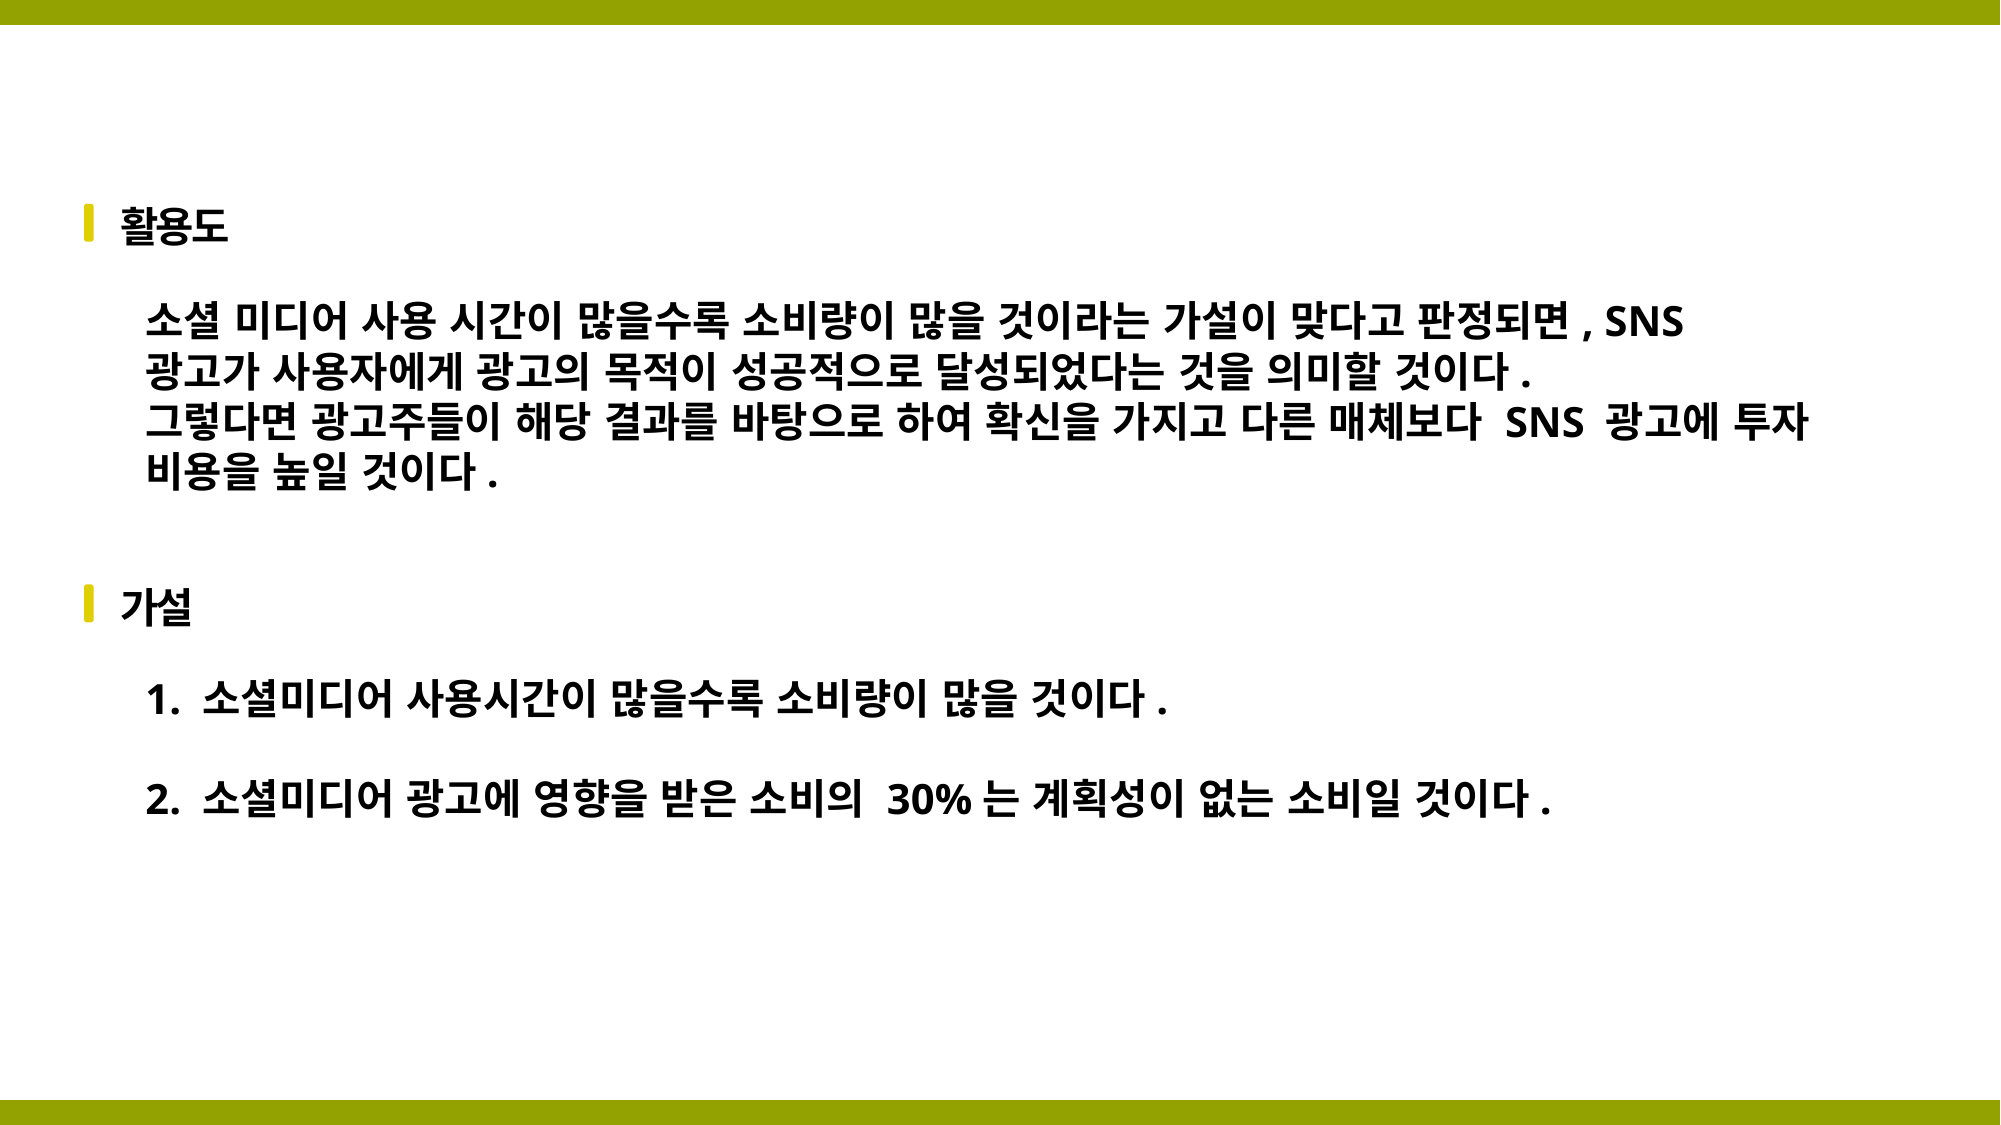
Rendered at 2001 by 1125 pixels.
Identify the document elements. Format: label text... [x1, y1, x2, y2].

text_box 활용도 [105, 192, 275, 258]
text_box [0, 0, 2000, 26]
text_box [83, 203, 95, 243]
text_box 가설 [105, 574, 427, 639]
text_box [0, 1099, 2000, 1125]
text_box 소셜 미디어 사용 시간이 많을수록 소비량이 많을 것이라는 가설이 맞다고 판정되면, SNS 광고가 사용자에게 광고의 목적이 성공적으로 달성되었다는 것을 의미할 것이다. 그렇다면 광고주들이 해당 결과를 바탕으로 하여 확신을 가지고 다른 매체보다 SNS 광고에 투자 비용을 높일 것이다. [130, 287, 1916, 503]
text_box [83, 583, 95, 623]
text_box 1. 소셜미디어 사용시간이 많을수록 소비량이 많을 것이다. 2. 소셜미디어 광고에 영향을 받은 소비의 30%는 계획성이 없는 소비일 것이다. [130, 665, 1789, 931]
